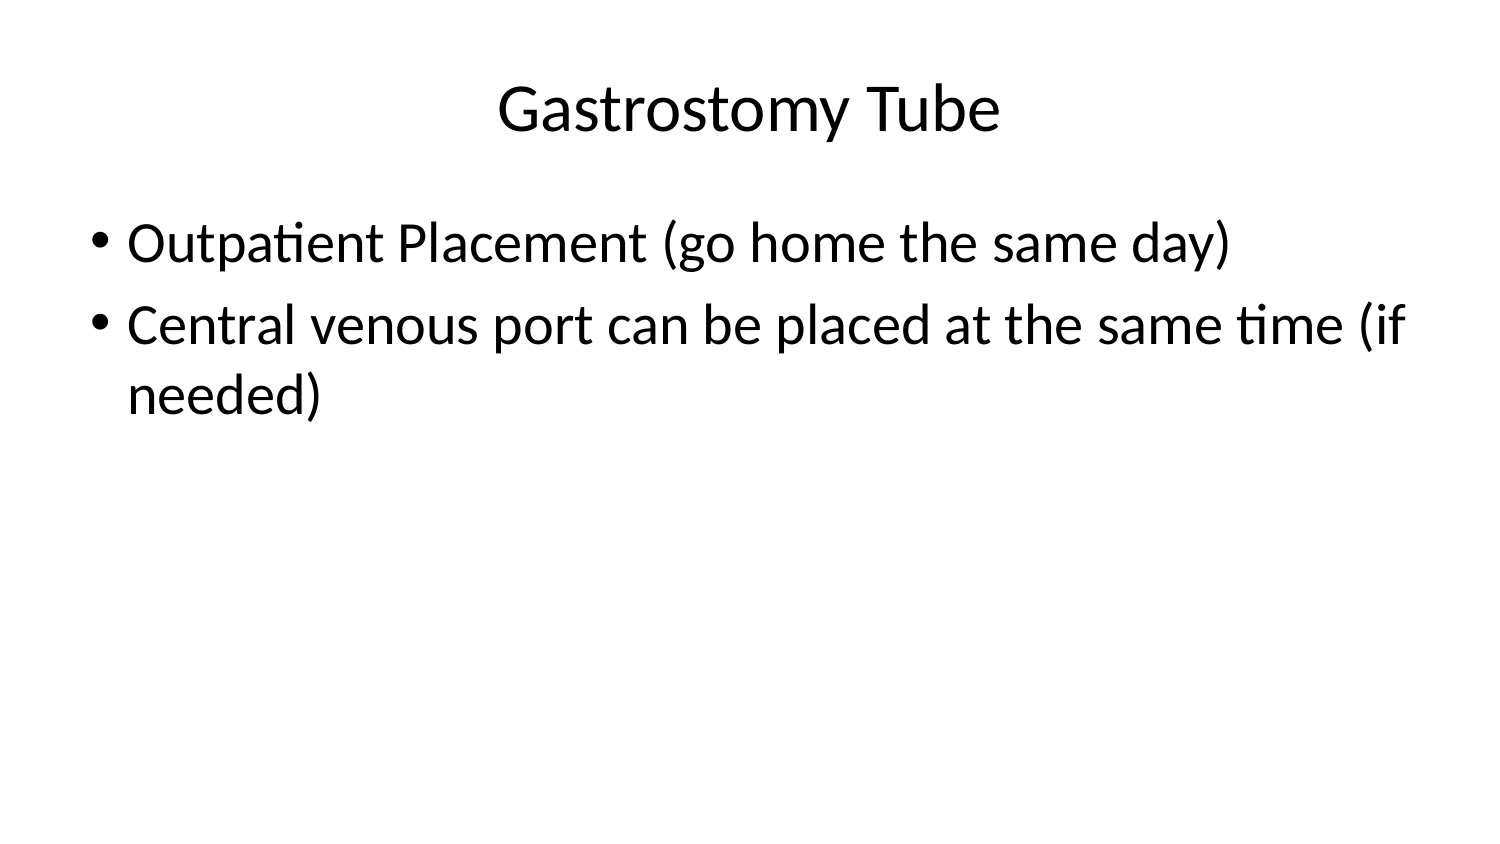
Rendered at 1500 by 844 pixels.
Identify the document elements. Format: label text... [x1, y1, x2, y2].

list Outpatient Placement (go home the same day) Central venous port can be placed at the same time (if needed) [75, 196, 1425, 754]
title Gastrostomy Tube [75, 33, 1425, 175]
